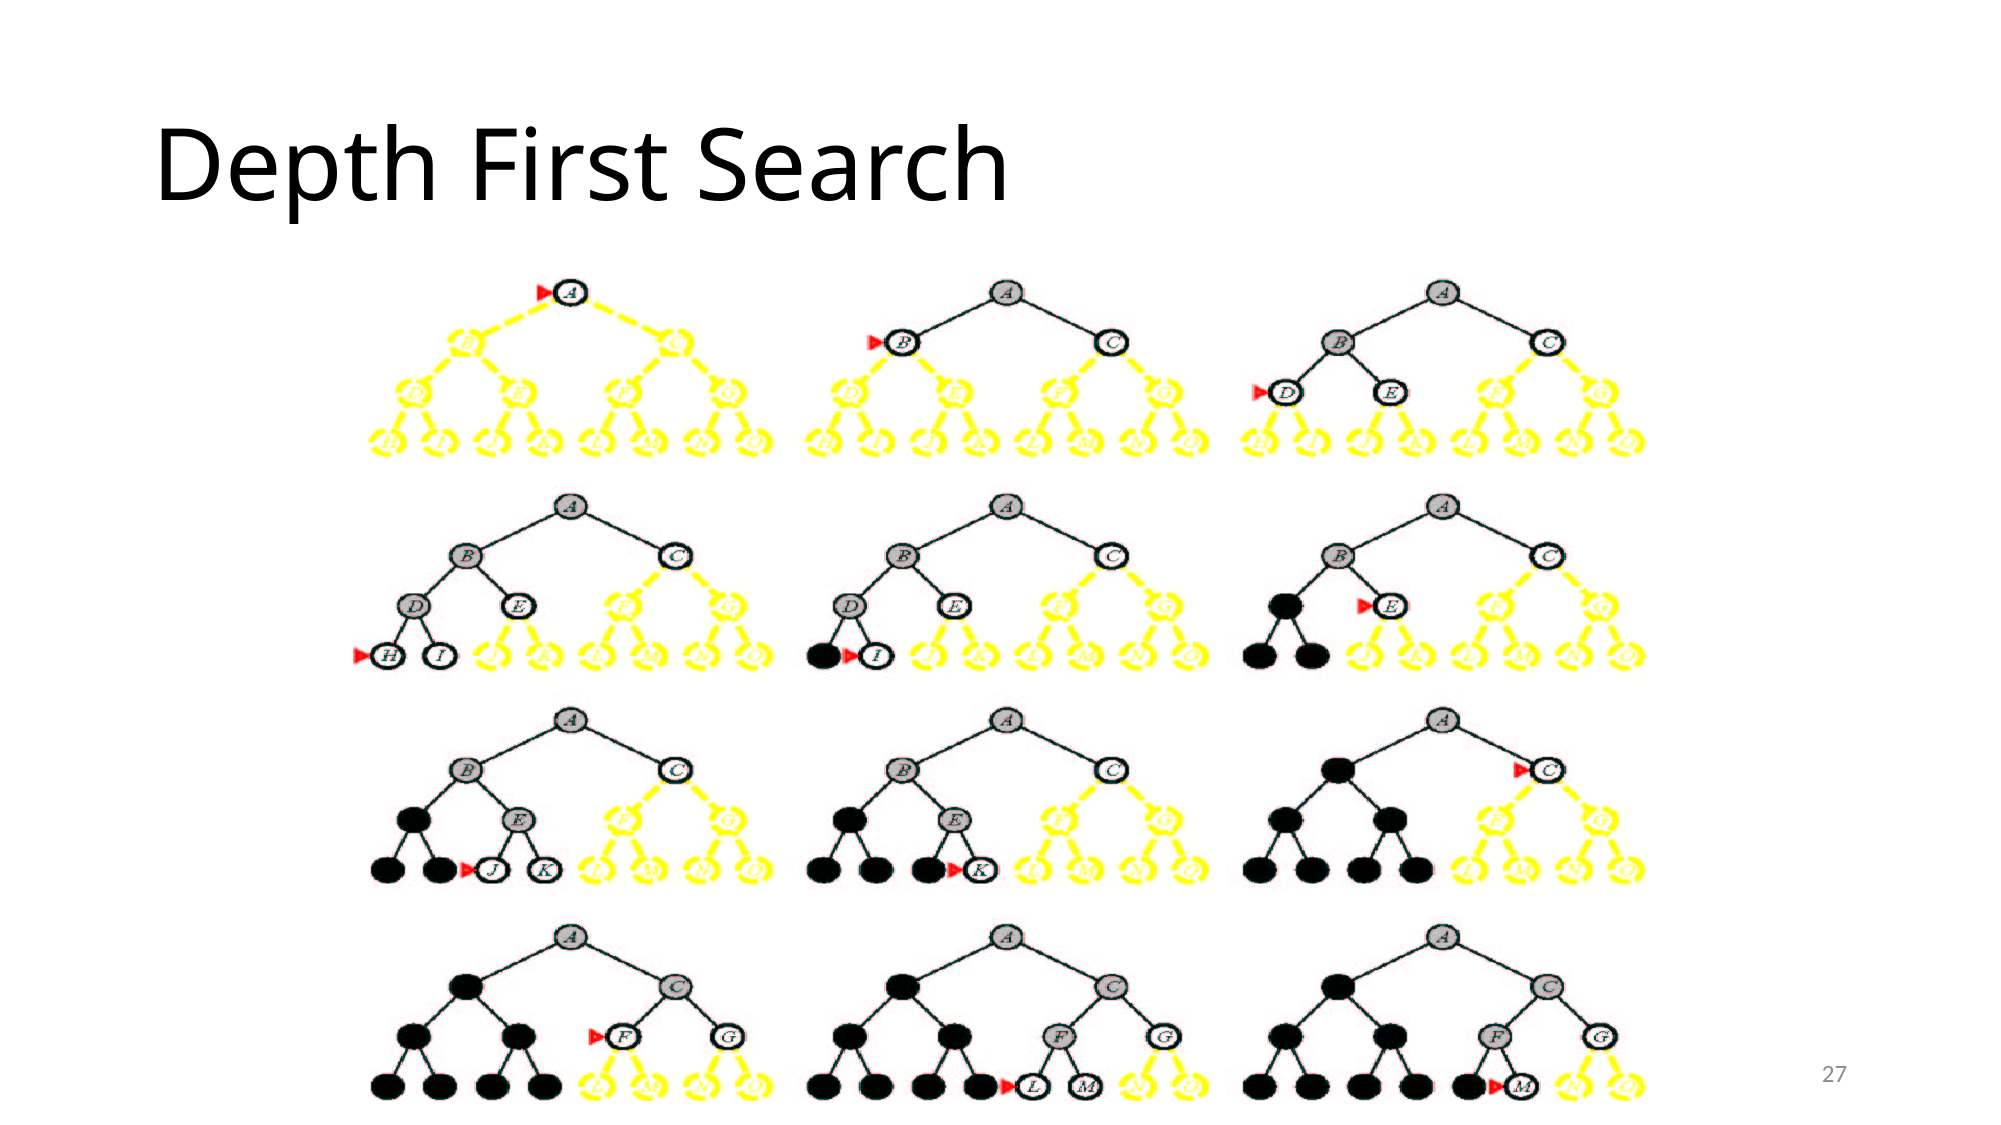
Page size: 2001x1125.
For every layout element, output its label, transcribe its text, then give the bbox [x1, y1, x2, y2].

title Depth First Search [137, 59, 1863, 278]
slide_number 27 [1412, 1042, 1863, 1103]
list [353, 277, 1647, 1101]
